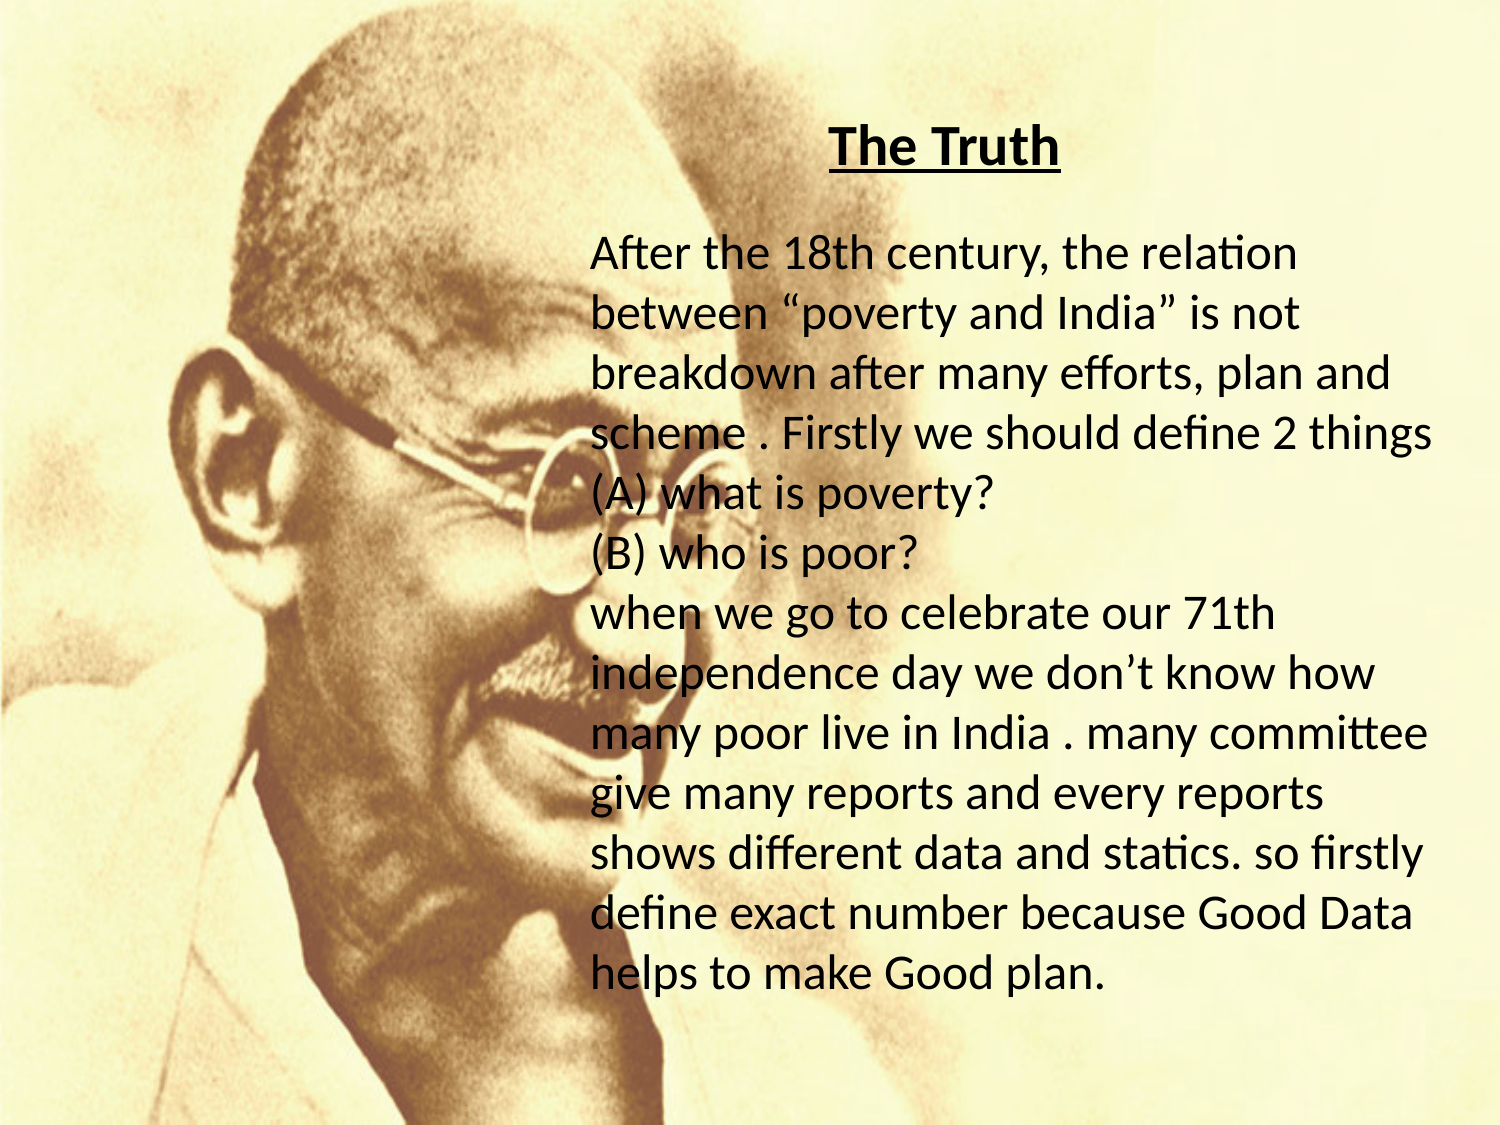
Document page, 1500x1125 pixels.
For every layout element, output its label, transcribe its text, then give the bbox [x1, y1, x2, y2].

text_box The Truth [814, 99, 1076, 185]
text_box After the 18th century, the relation between “poverty and India” is not breakdown after many efforts, plan and scheme . Firstly we should define 2 things (A) what is poverty? (B) who is poor? when we go to celebrate our 71th independence day we don’t know how many poor live in India . many committee give many reports and every reports shows different data and statics. so firstly define exact number because Good Data helps to make Good plan. [575, 212, 1450, 1008]
